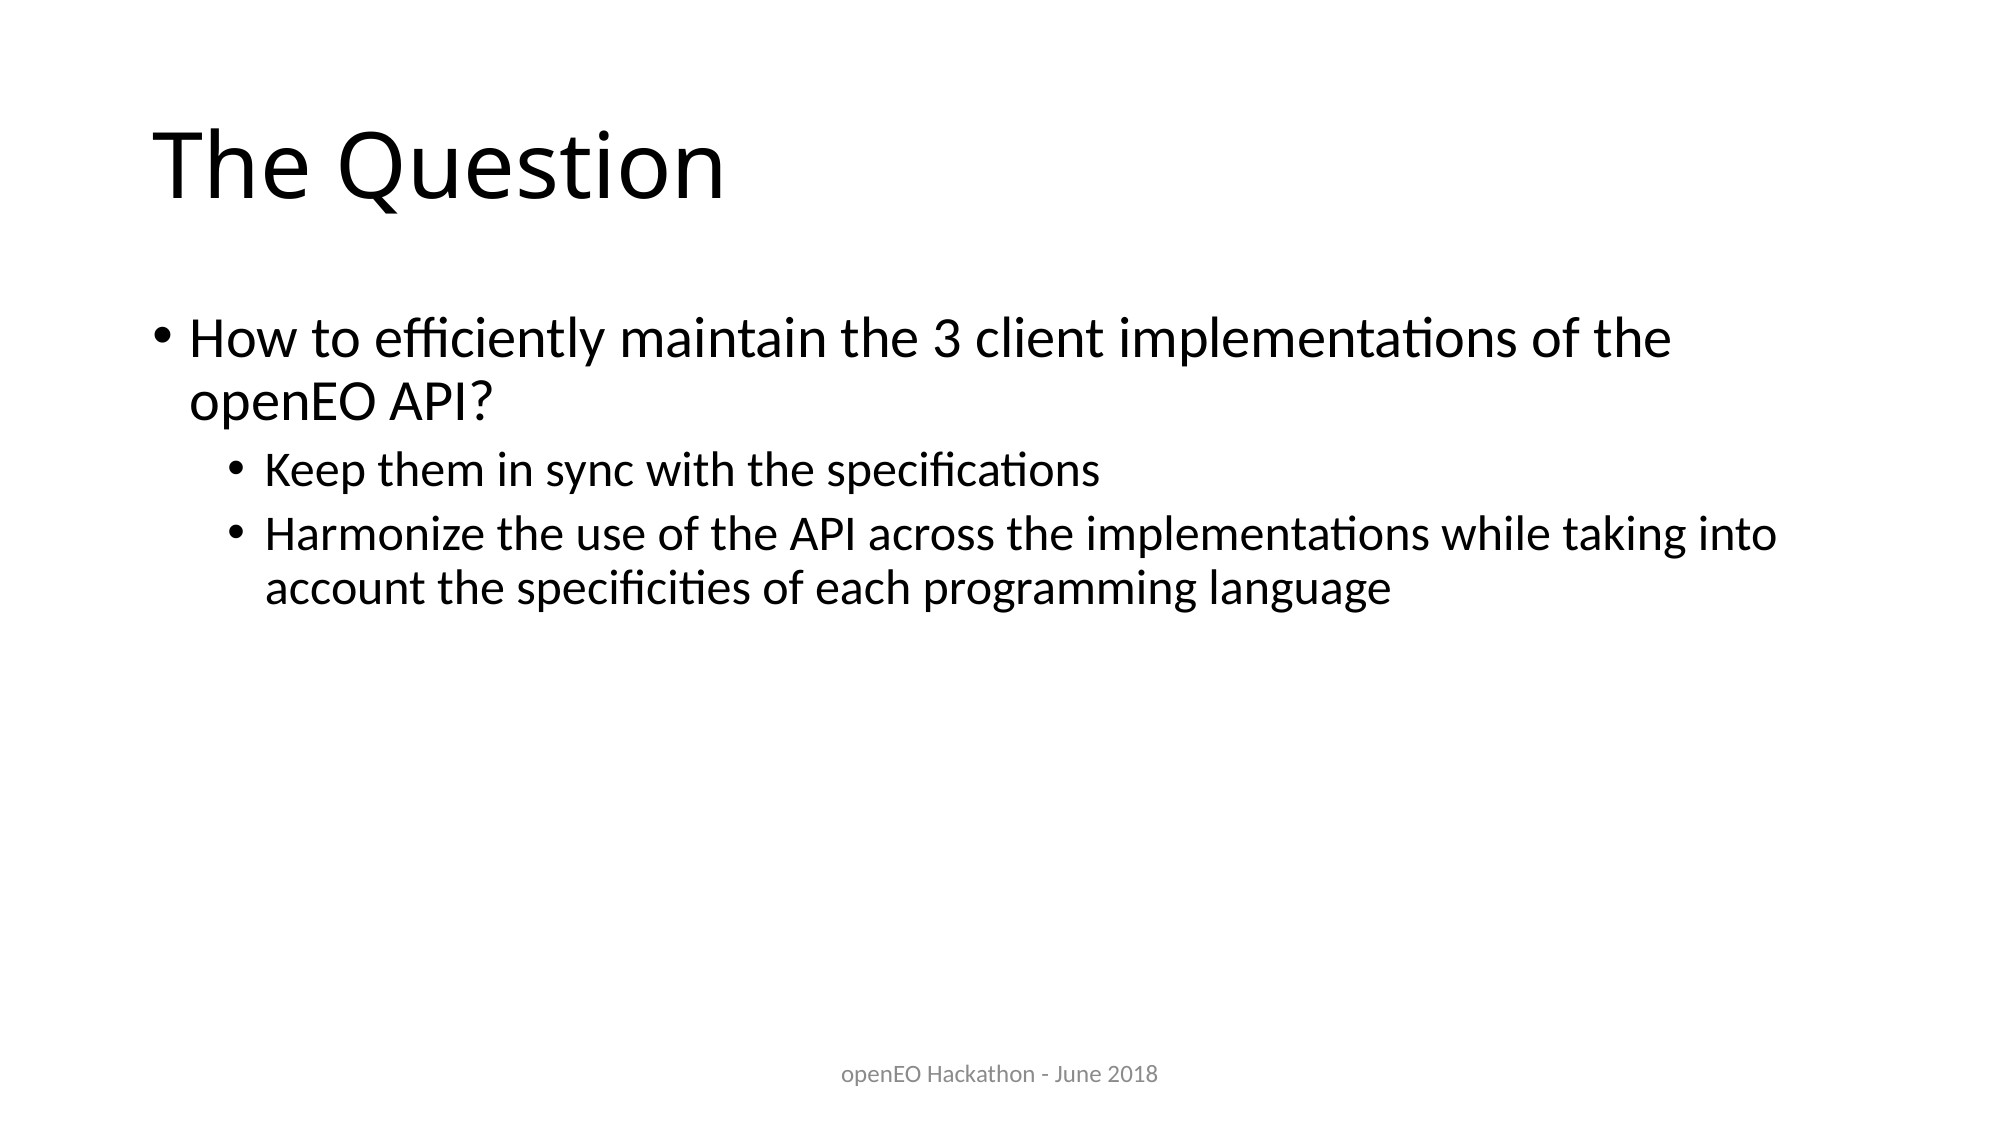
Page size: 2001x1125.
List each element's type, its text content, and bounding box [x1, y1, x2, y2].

footer openEO Hackathon - June 2018 [662, 1042, 1338, 1103]
list How to efficiently maintain the 3 client implementations of the openEO API? Keep them in sync with the specifications Harmonize the use of the API across the implementations while taking into account the specificities of each programming language [137, 299, 1863, 1014]
title The Question [137, 59, 1863, 278]
